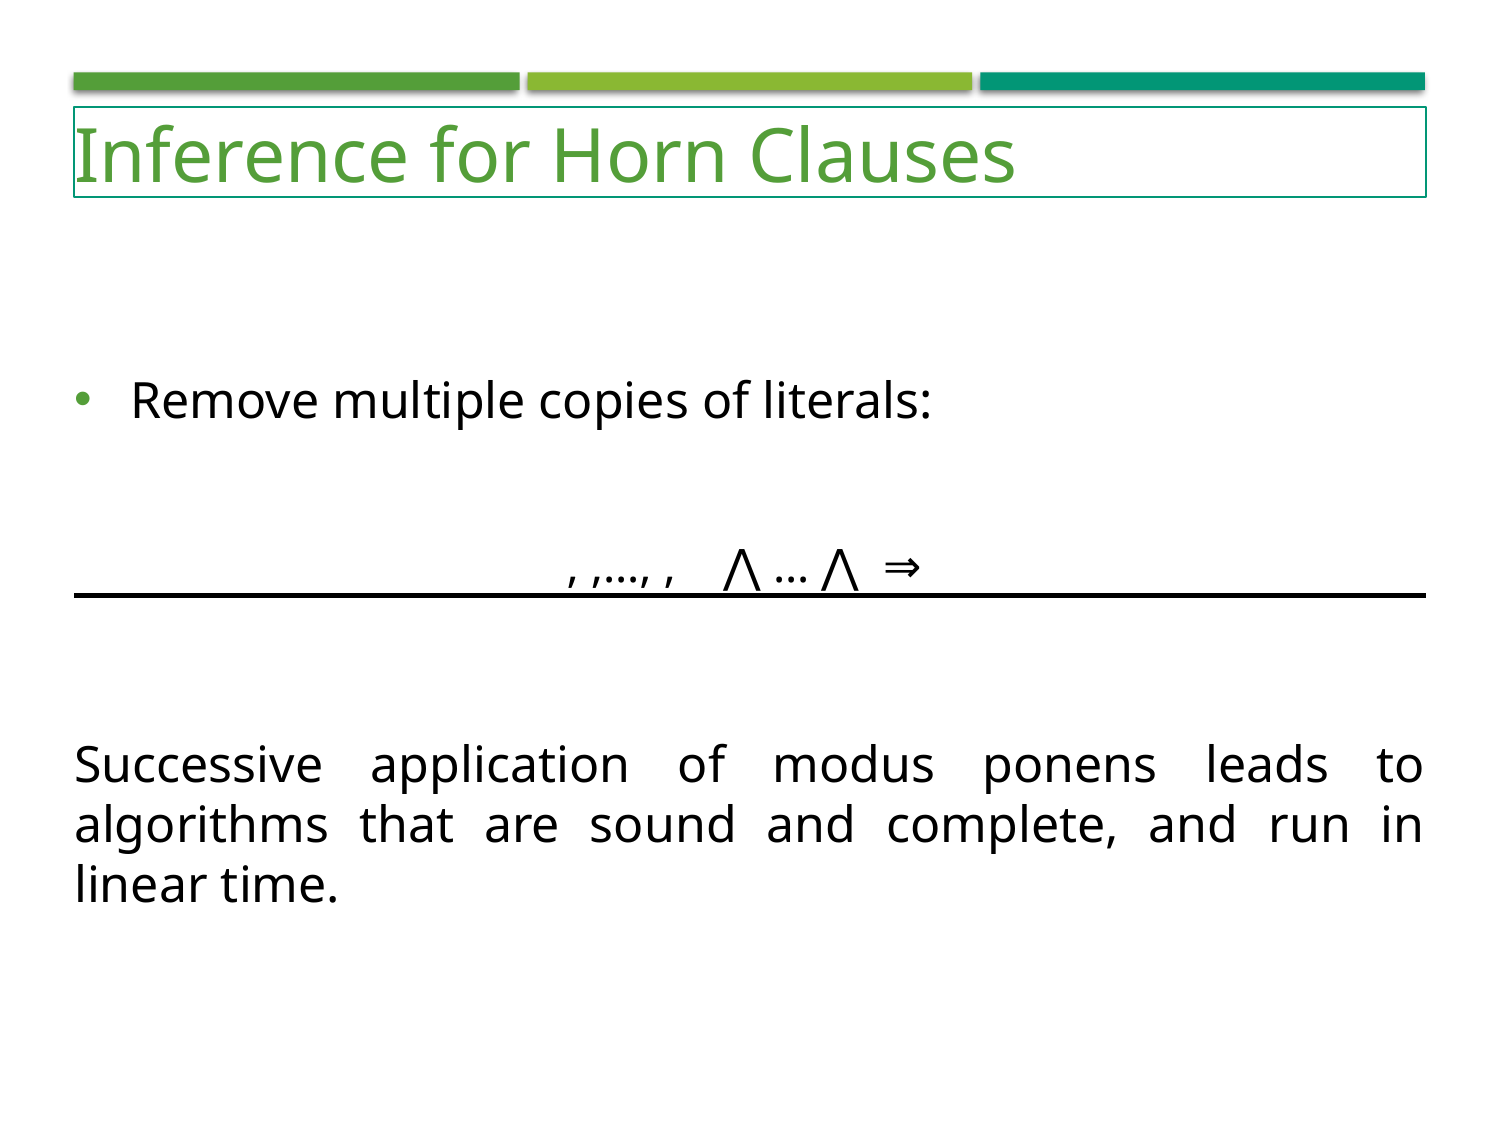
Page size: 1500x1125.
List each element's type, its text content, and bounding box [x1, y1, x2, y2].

text_box Inference for Horn Clauses [74, 106, 1426, 198]
text_box Remove multiple copies of literals: [74, 368, 1426, 429]
title Knoweldge Representation & Reasoning [0, 45, 1350, 161]
text_box Successive application of modus ponens leads to algorithms that are sound and complete, and run in linear time. [74, 732, 1426, 913]
